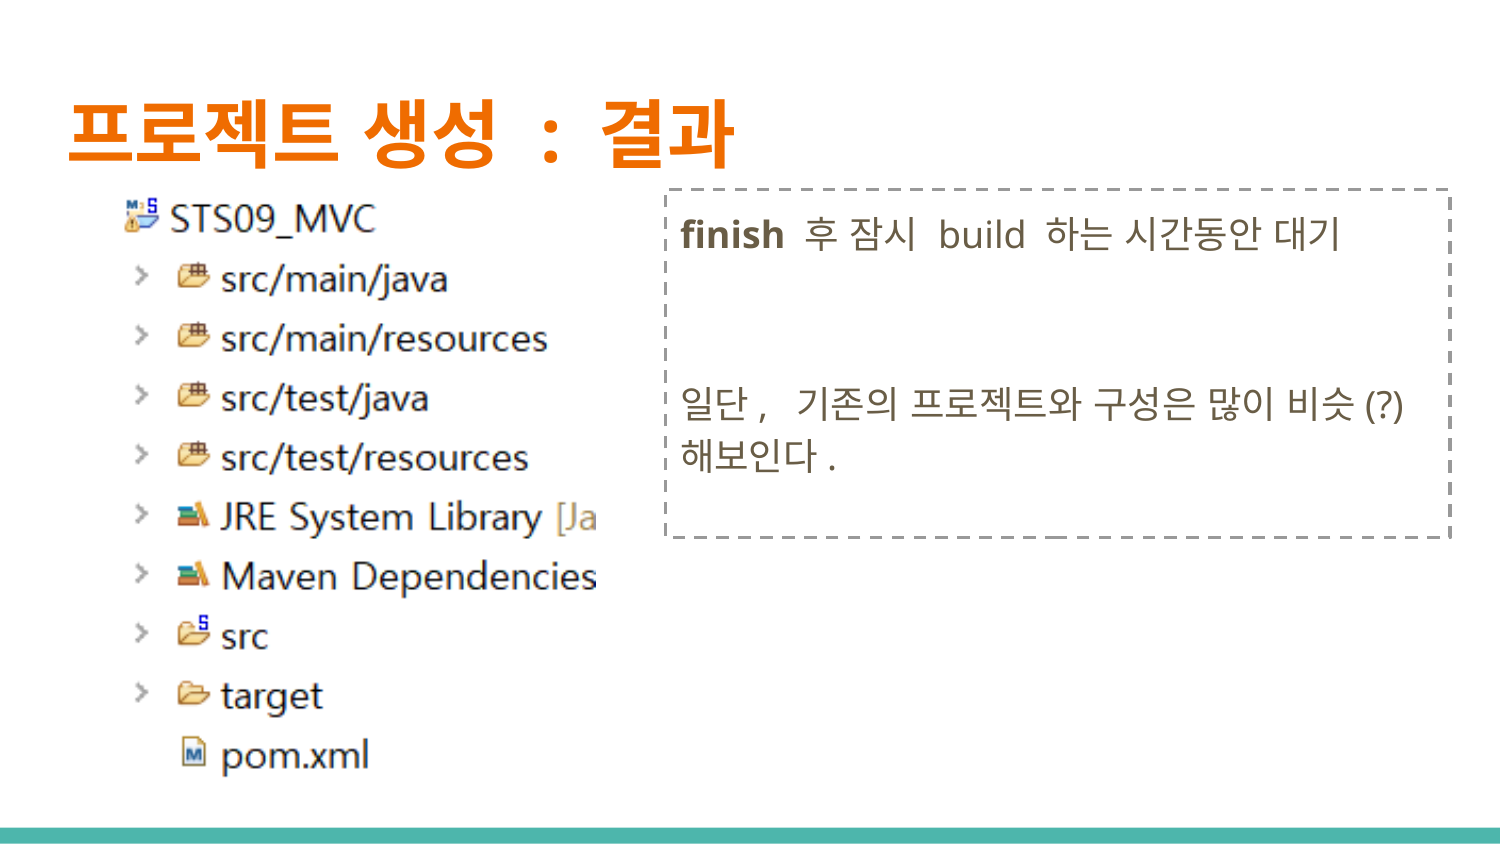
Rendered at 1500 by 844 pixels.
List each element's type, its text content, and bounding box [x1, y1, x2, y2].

title 프로젝트 생성 : 결과 [51, 72, 1449, 189]
list finish 후 잠시 build 하는 시간동안 대기 일단, 기존의 프로젝트와 구성은 많이 비슷(?) 해보인다. [665, 189, 1450, 538]
picture [104, 188, 596, 790]
